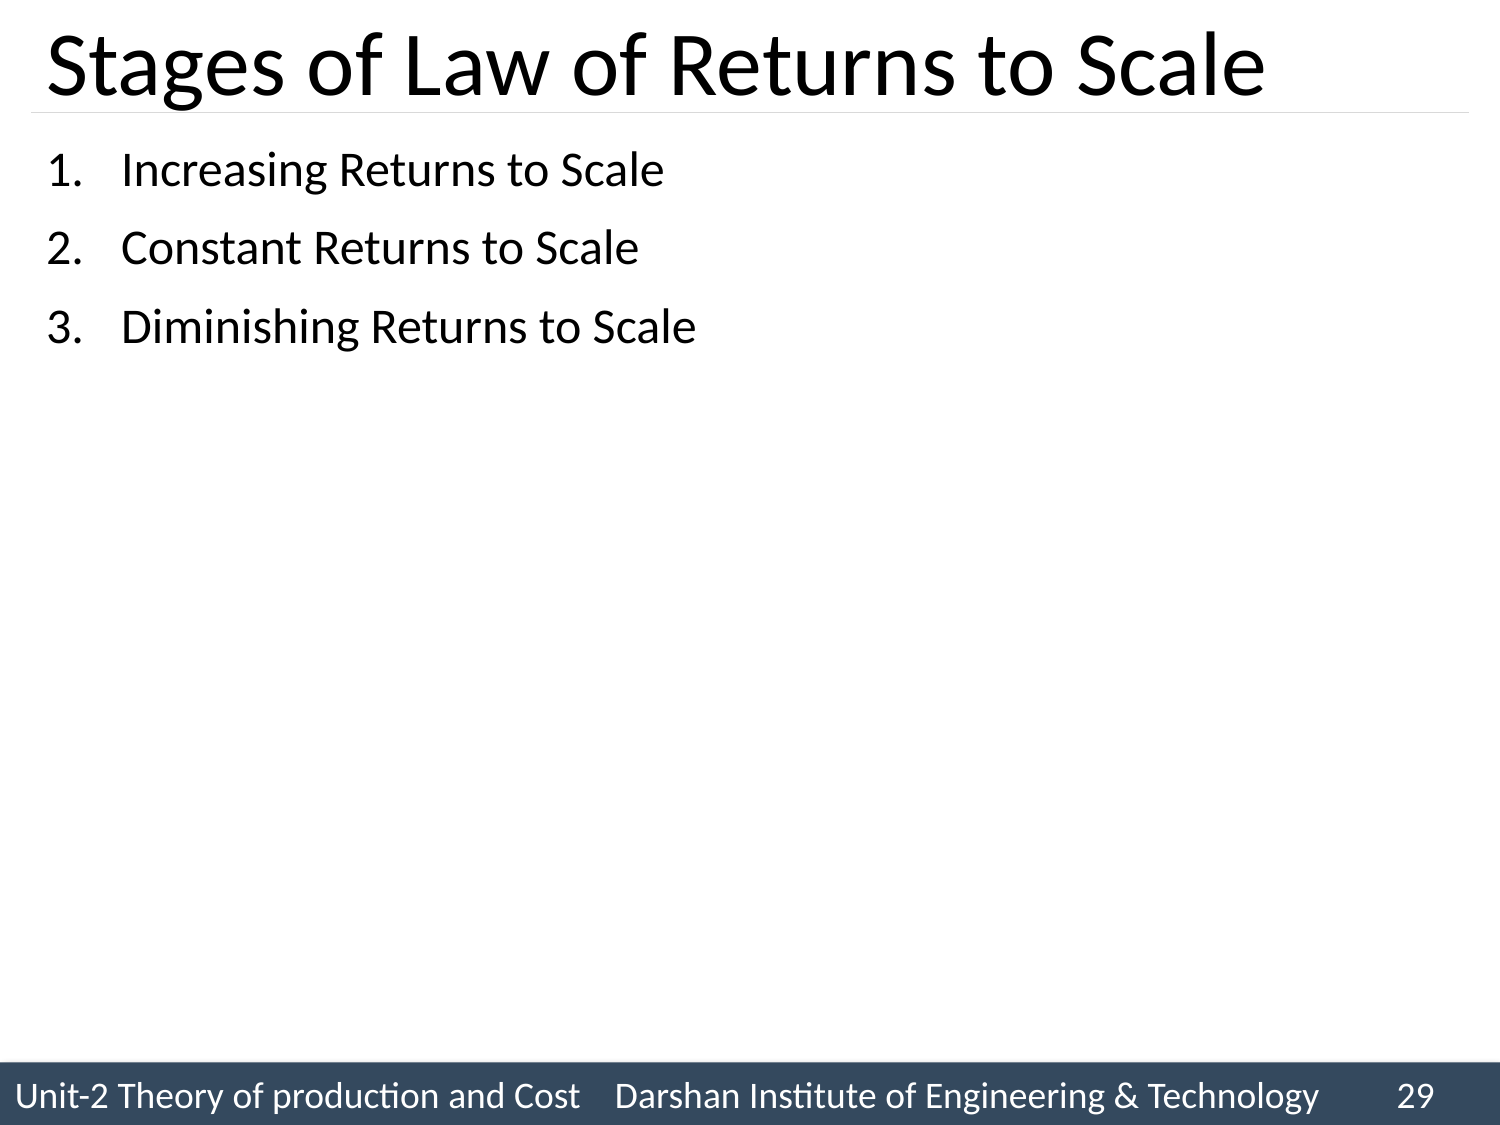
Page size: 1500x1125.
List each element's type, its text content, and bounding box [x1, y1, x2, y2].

list Increasing Returns to Scale Constant Returns to Scale Diminishing Returns to Scale [31, 120, 1469, 1046]
title Stages of Law of Returns to Scale [31, 0, 1469, 120]
